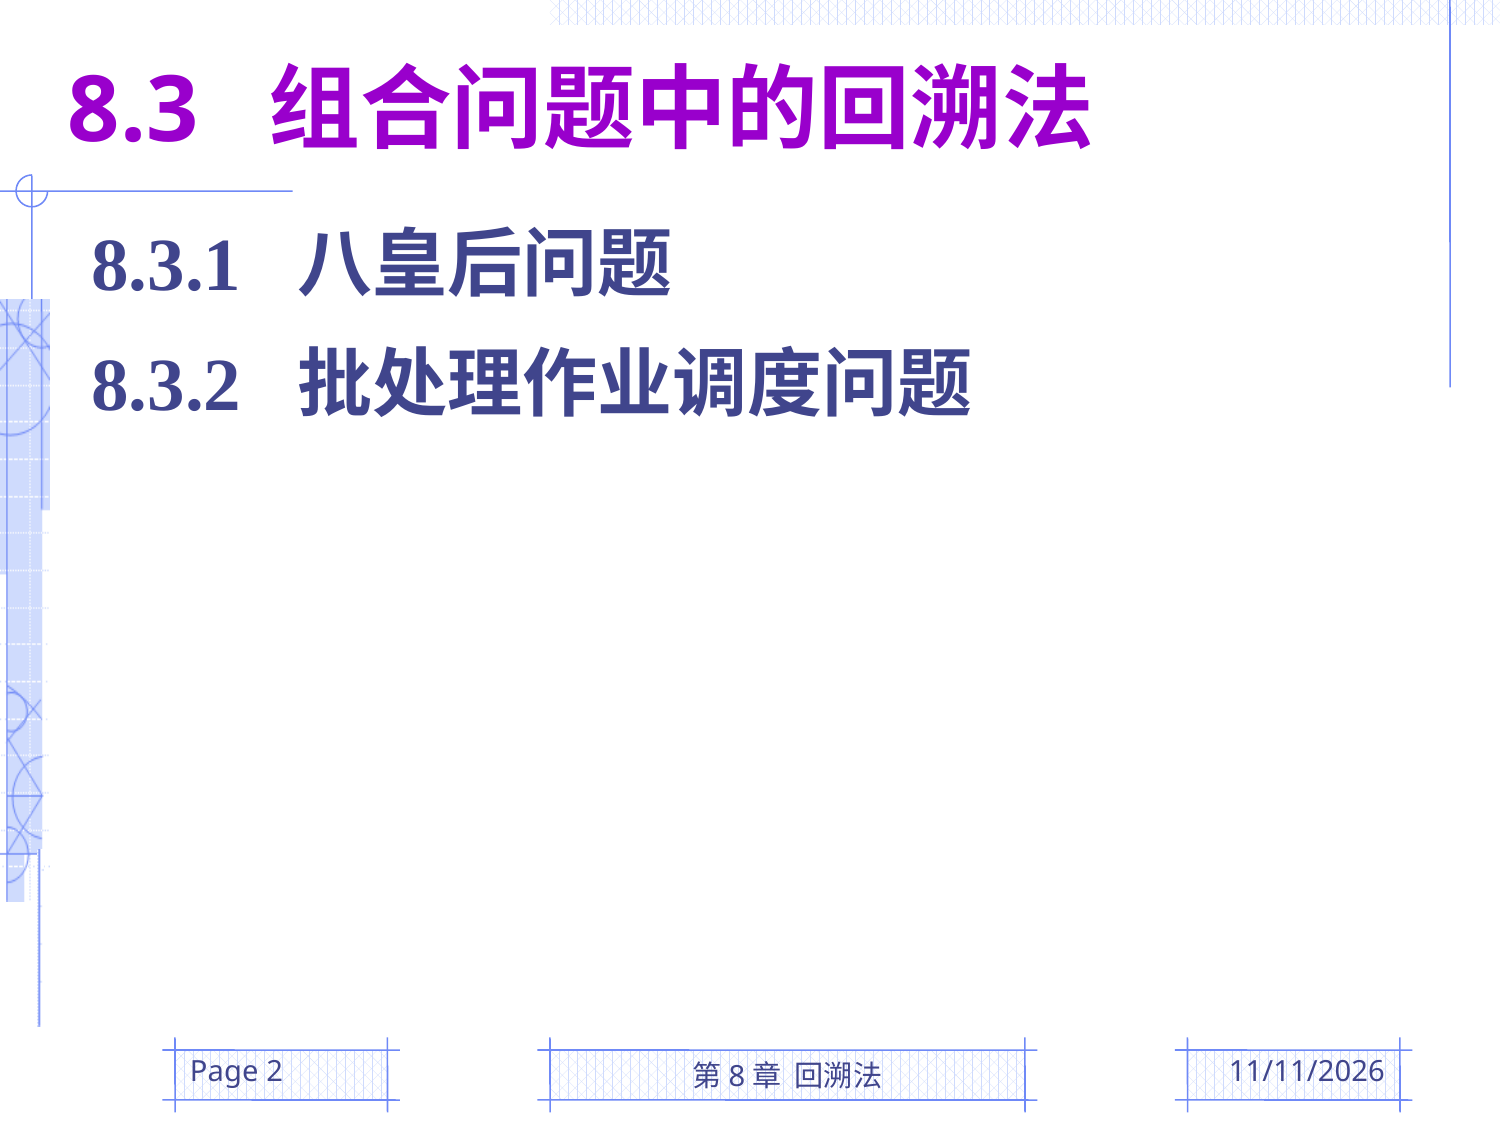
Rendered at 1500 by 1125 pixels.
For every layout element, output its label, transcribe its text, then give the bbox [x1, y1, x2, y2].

text_box 8.3.2 批处理作业调度问题 [76, 328, 990, 433]
picture [0, 299, 50, 1027]
text_box 8.3 组合问题中的回溯法 [53, 42, 1199, 168]
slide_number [1087, 1024, 1401, 1101]
text_box 8.3.1 八皇后问题 [76, 207, 977, 313]
footer 第8章 回溯法 [549, 1024, 1026, 1101]
slide_number Page 2 [174, 1024, 488, 1101]
